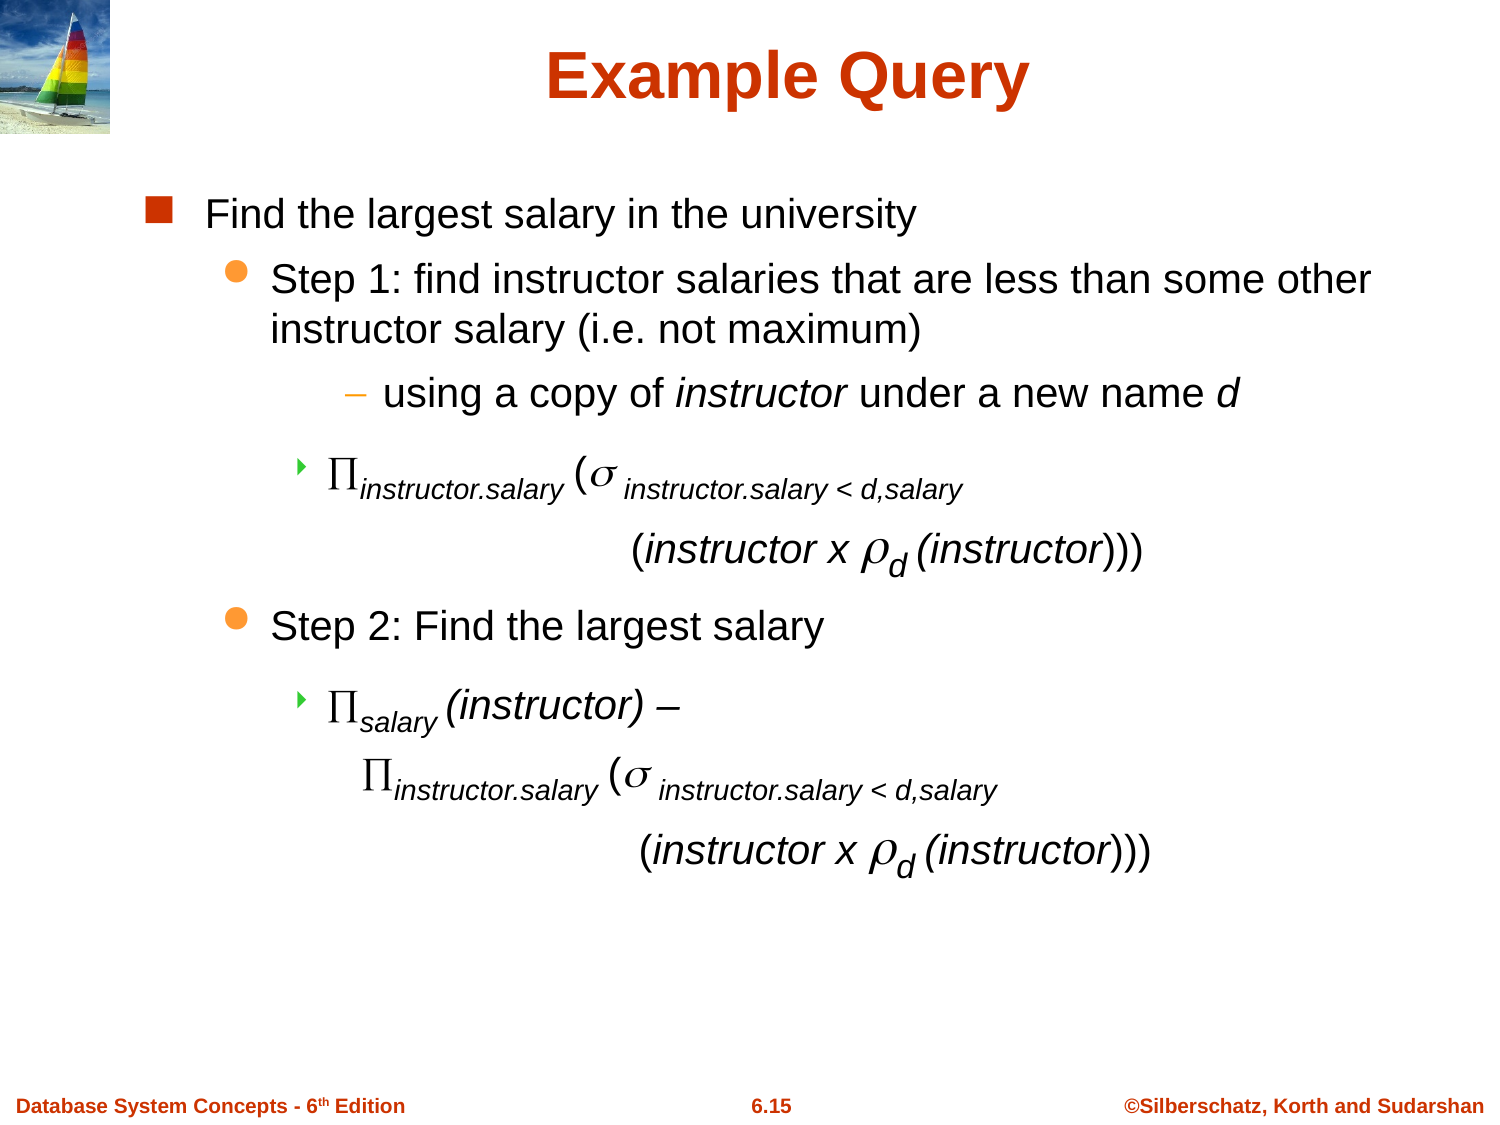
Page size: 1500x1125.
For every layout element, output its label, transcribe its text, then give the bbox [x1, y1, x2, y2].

list Find the largest salary in the university Step 1: find instructor salaries that are less than some other instructor salary (i.e. not maximum) using a copy of instructor under a new name d instructor.salary ( instructor.salary < d,salary (instructor x d (instructor))) Step 2: Find the largest salary salary (instructor) – instructor.salary ( instructor.salary < d,salary (instructor x d (instructor))) [133, 179, 1431, 984]
picture [0, 0, 110, 134]
title Example Query [126, 19, 1451, 120]
